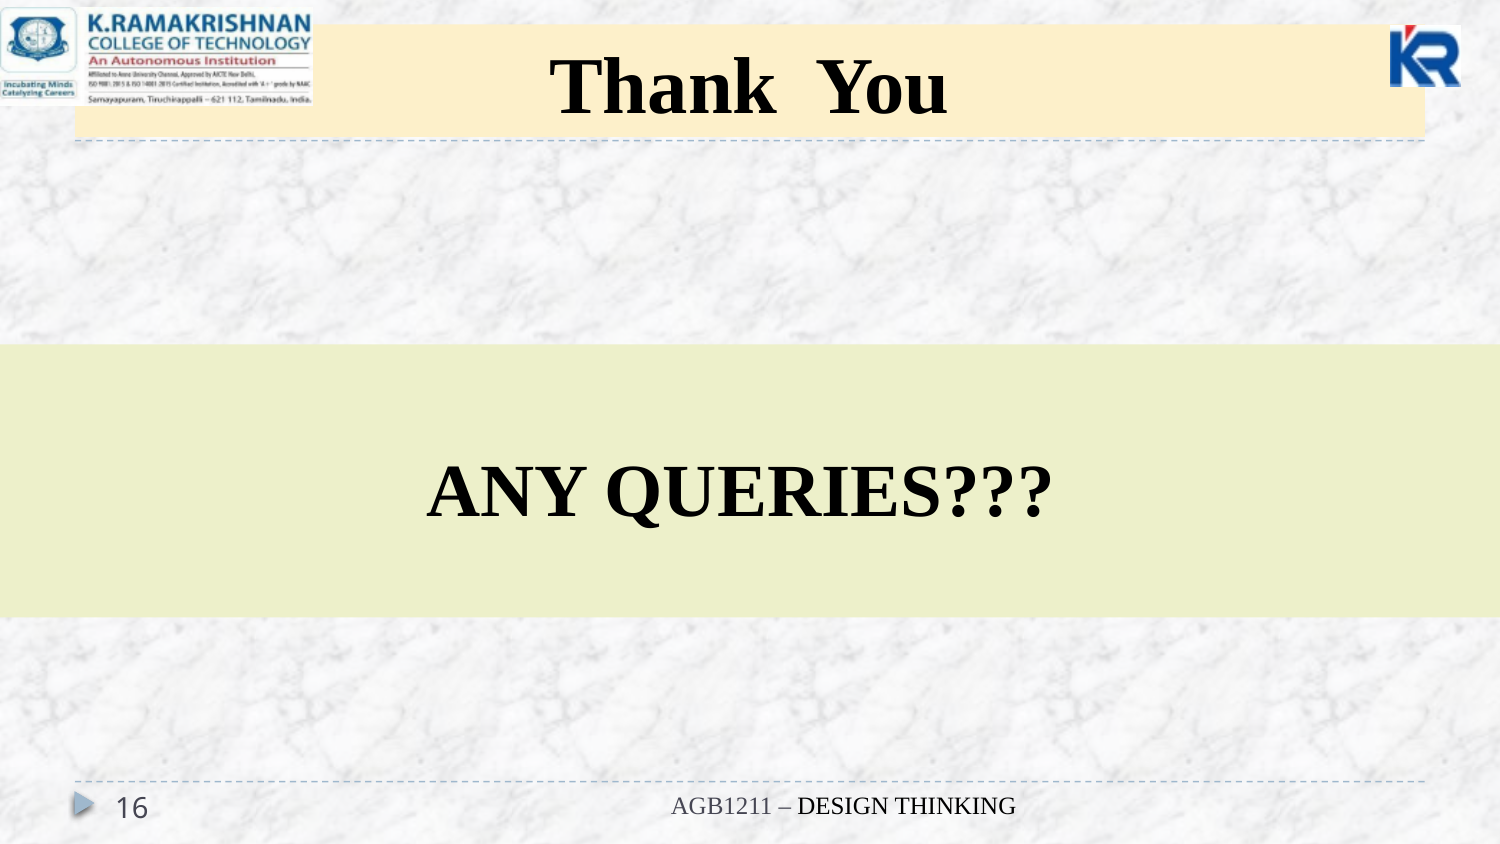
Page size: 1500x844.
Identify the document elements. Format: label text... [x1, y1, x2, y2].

title Thank You [75, 24, 1425, 137]
picture [0, 7, 313, 106]
footer AGB1211 – DESIGN THINKING [512, 782, 1175, 844]
text_box Any queries??? [0, 344, 1500, 618]
slide_number 16 [100, 782, 426, 827]
picture [1390, 25, 1461, 87]
